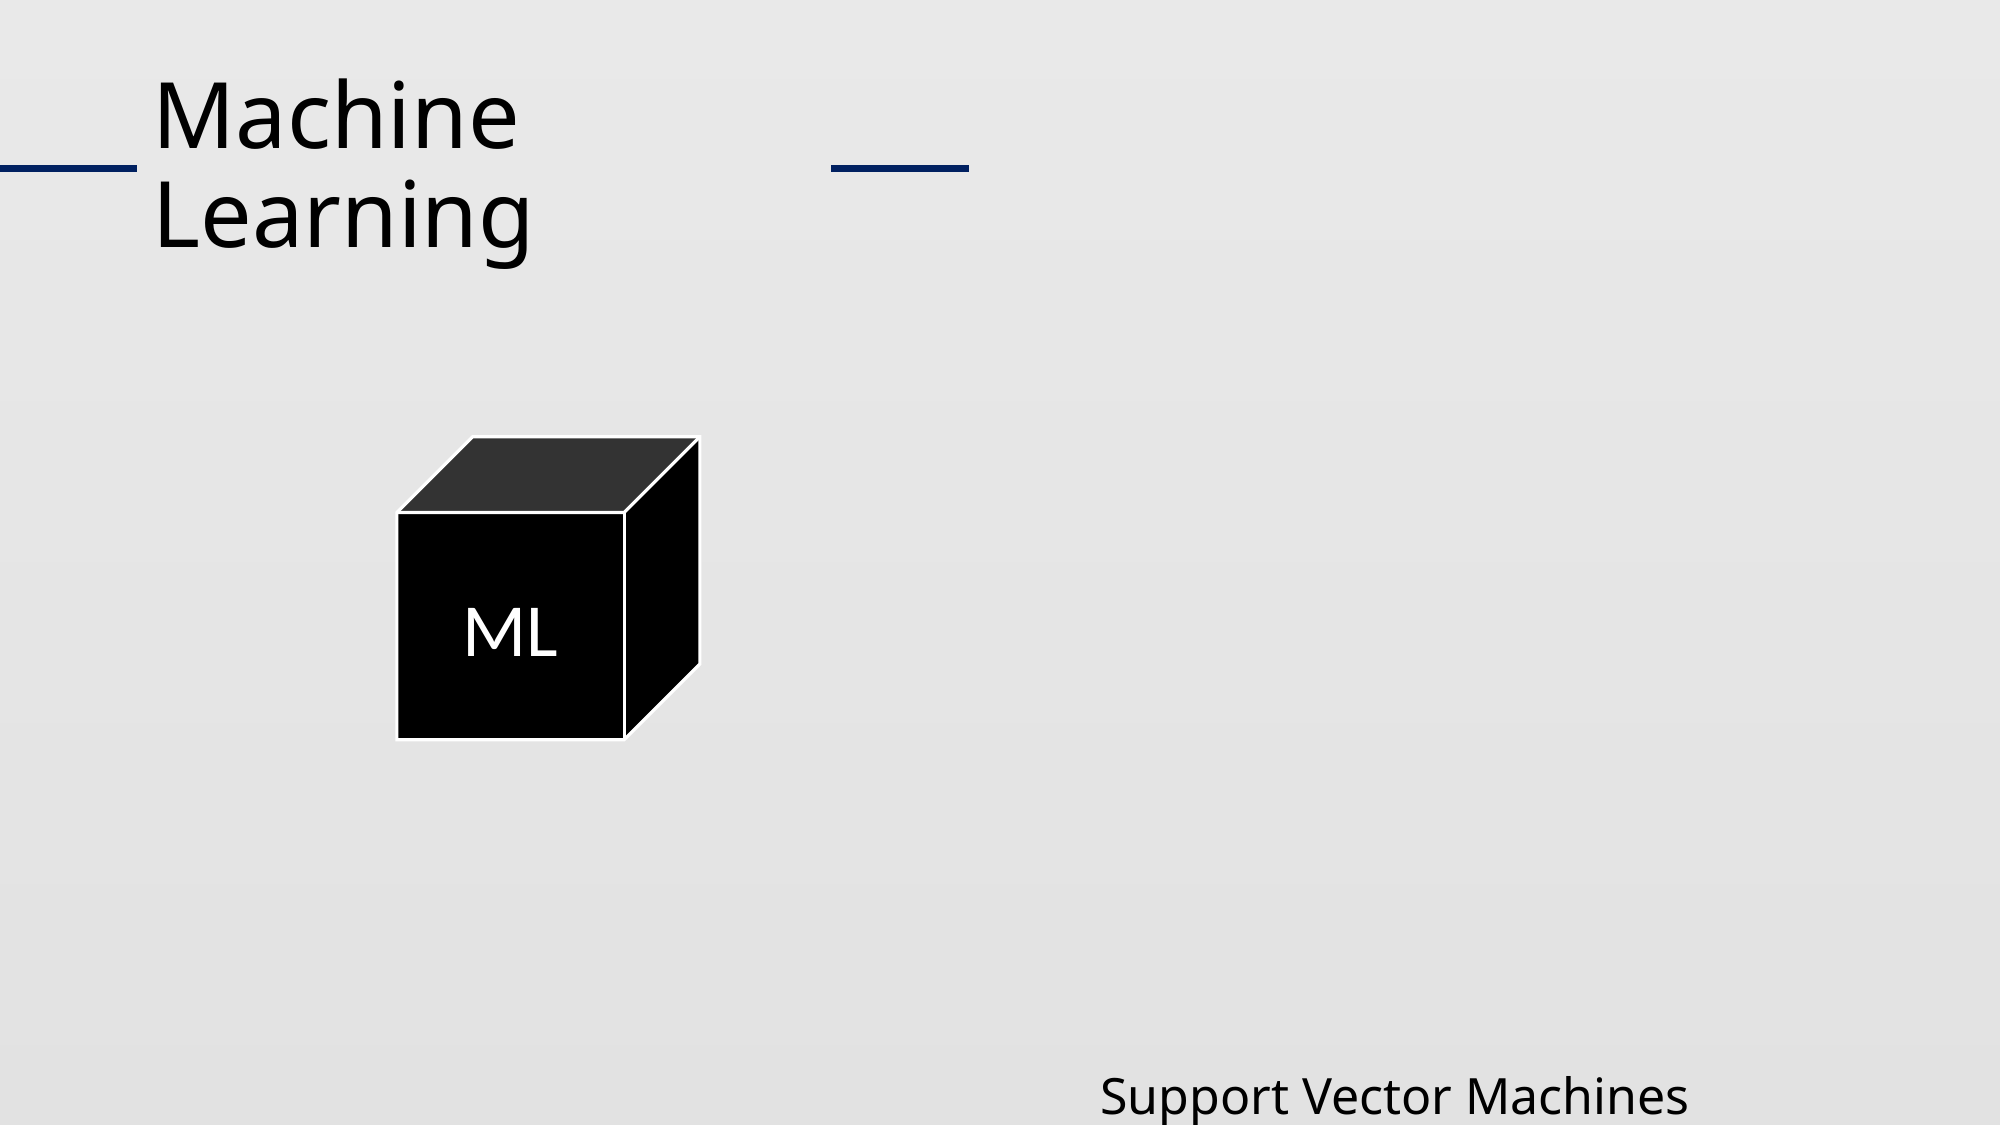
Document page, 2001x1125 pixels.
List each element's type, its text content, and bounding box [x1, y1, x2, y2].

text_box [626, 442, 698, 734]
text_box ML [395, 435, 702, 742]
title Machine Learning [137, 59, 861, 278]
text_box FALSE POSITIVE [403, 439, 694, 510]
text_box Support Vector Machines Artificial Neural Network Logistic Regression Decision Tree Naïve Bayes K-Means K-Medoids K-Modes Linear Regression Random Forest Bayesian Network Apriori K-Nearest Neighbors Hierarchical Clustering Expectation Maximization AdaBoost Ordinary Least Squares Regression [1085, 1056, 1980, 1125]
